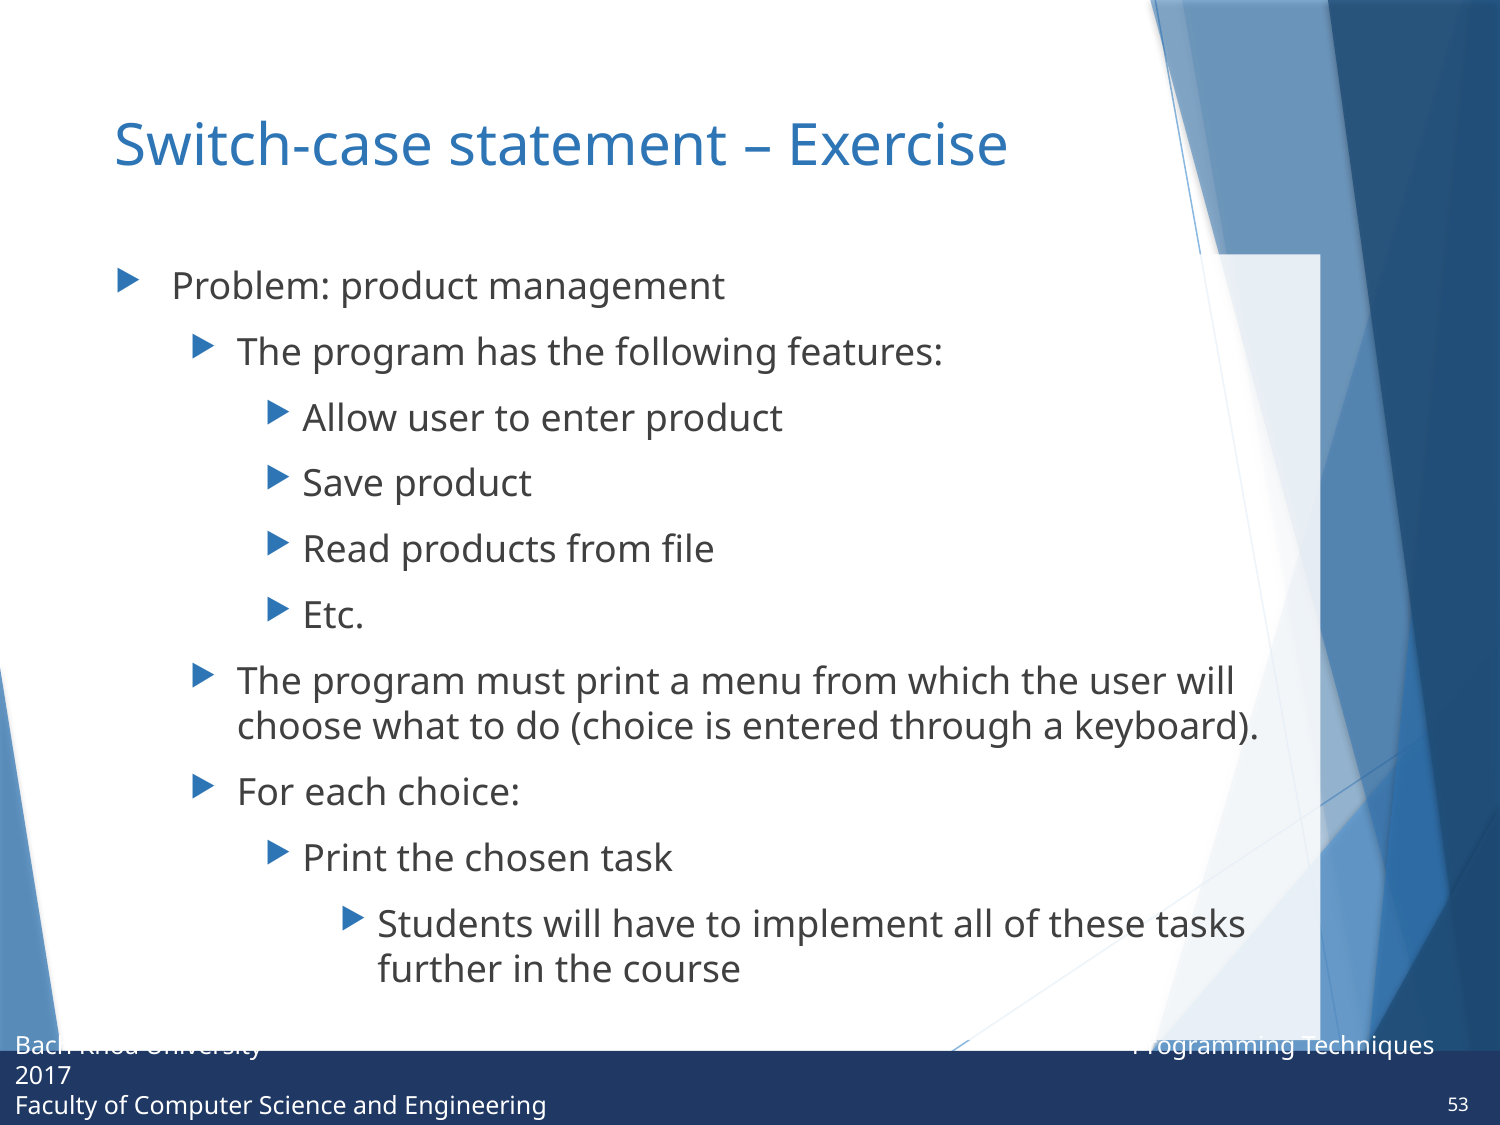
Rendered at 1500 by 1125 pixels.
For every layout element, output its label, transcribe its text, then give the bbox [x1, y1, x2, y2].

slide_number 53 [1399, 1075, 1484, 1125]
list Problem: product management The program has the following features: Allow user to enter product Save product Read products from file Etc. The program must print a menu from which the user will choose what to do (choice is entered through a keyboard). For each choice: Print the chosen task Students will have to implement all of these tasks further in the course [99, 254, 1321, 1041]
title Switch-case statement – Exercise [99, 99, 1142, 254]
